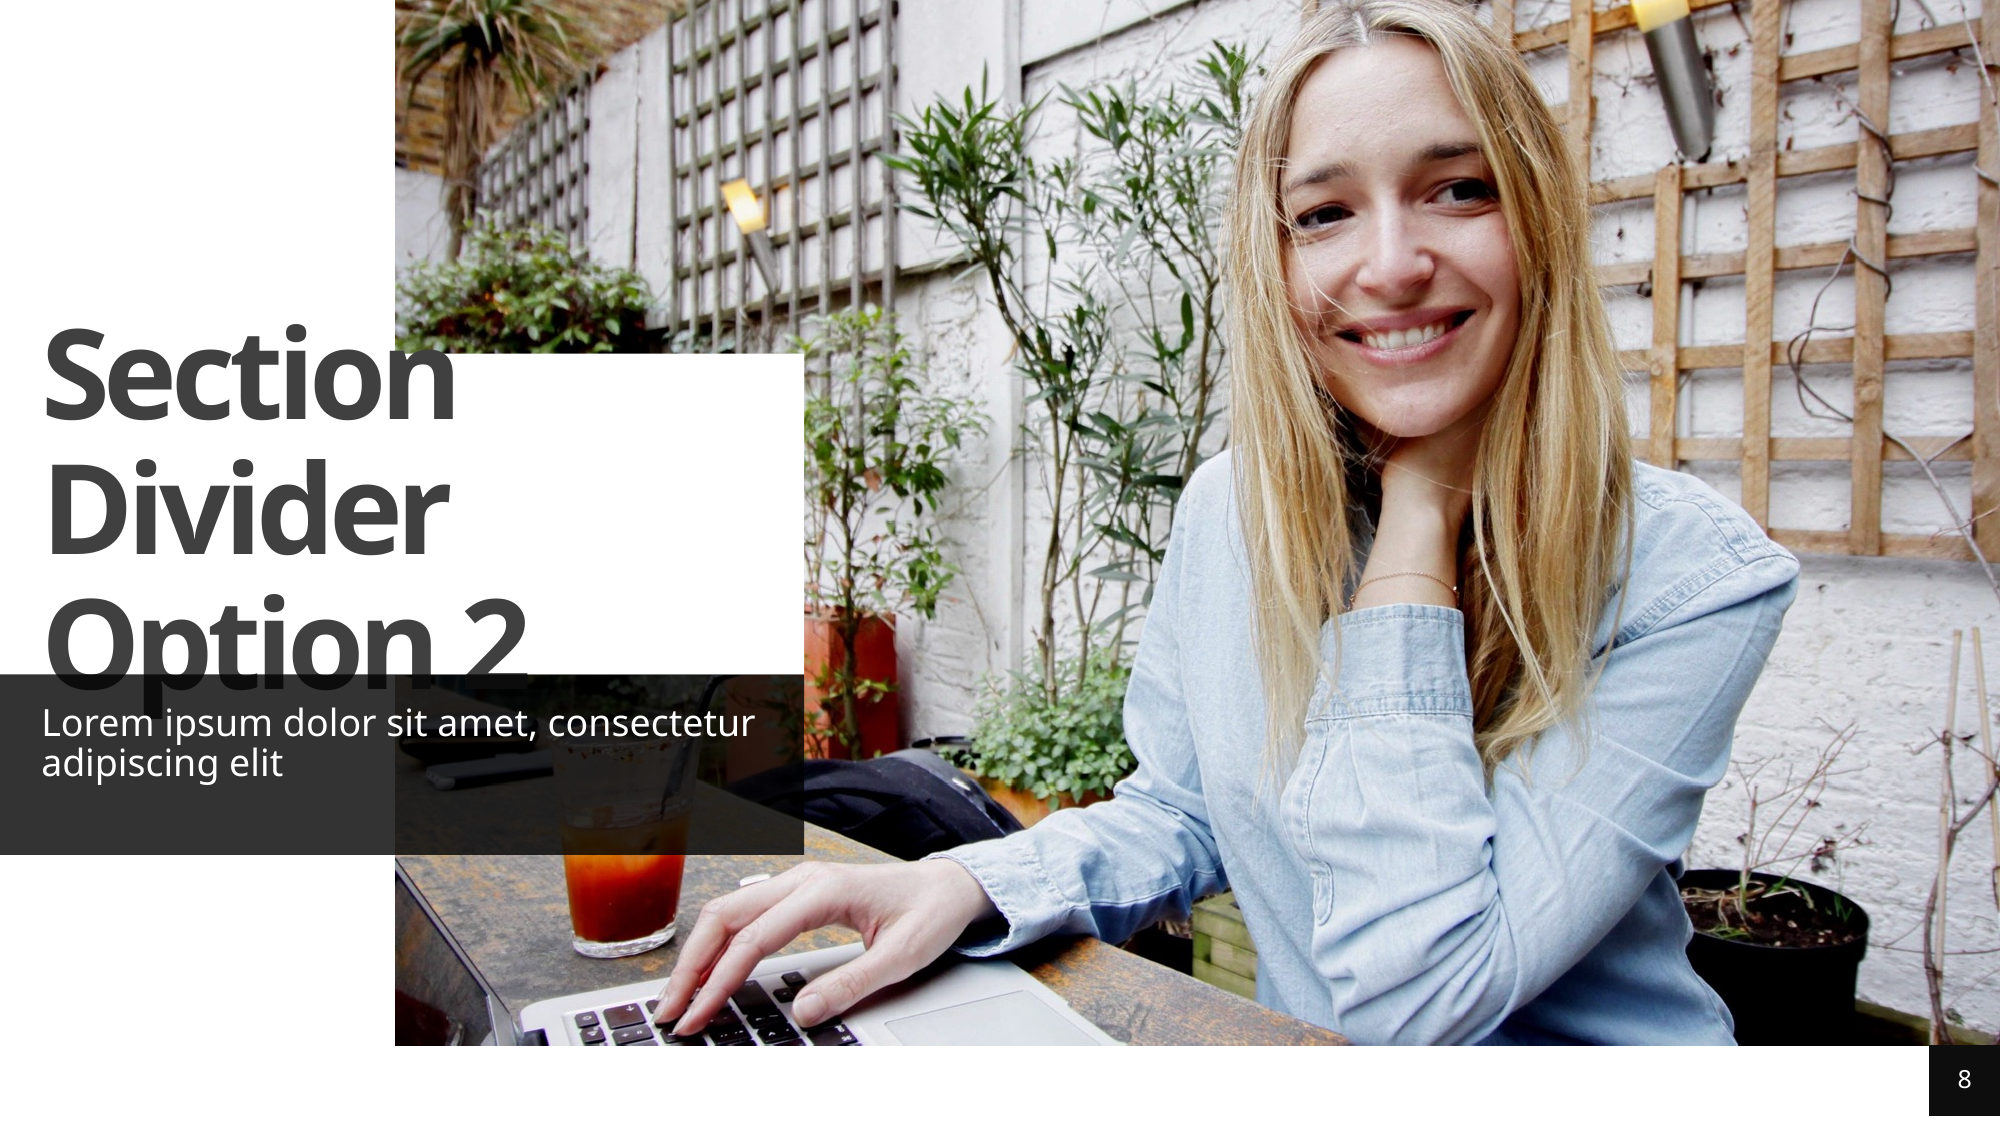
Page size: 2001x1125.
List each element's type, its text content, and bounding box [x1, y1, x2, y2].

title Section Divider Option 2 [0, 353, 395, 674]
list Lorem ipsum dolor sit amet, consectetur adipiscing elit [0, 674, 395, 855]
picture [395, 0, 2000, 1046]
slide_number 8 [1929, 1046, 2000, 1116]
